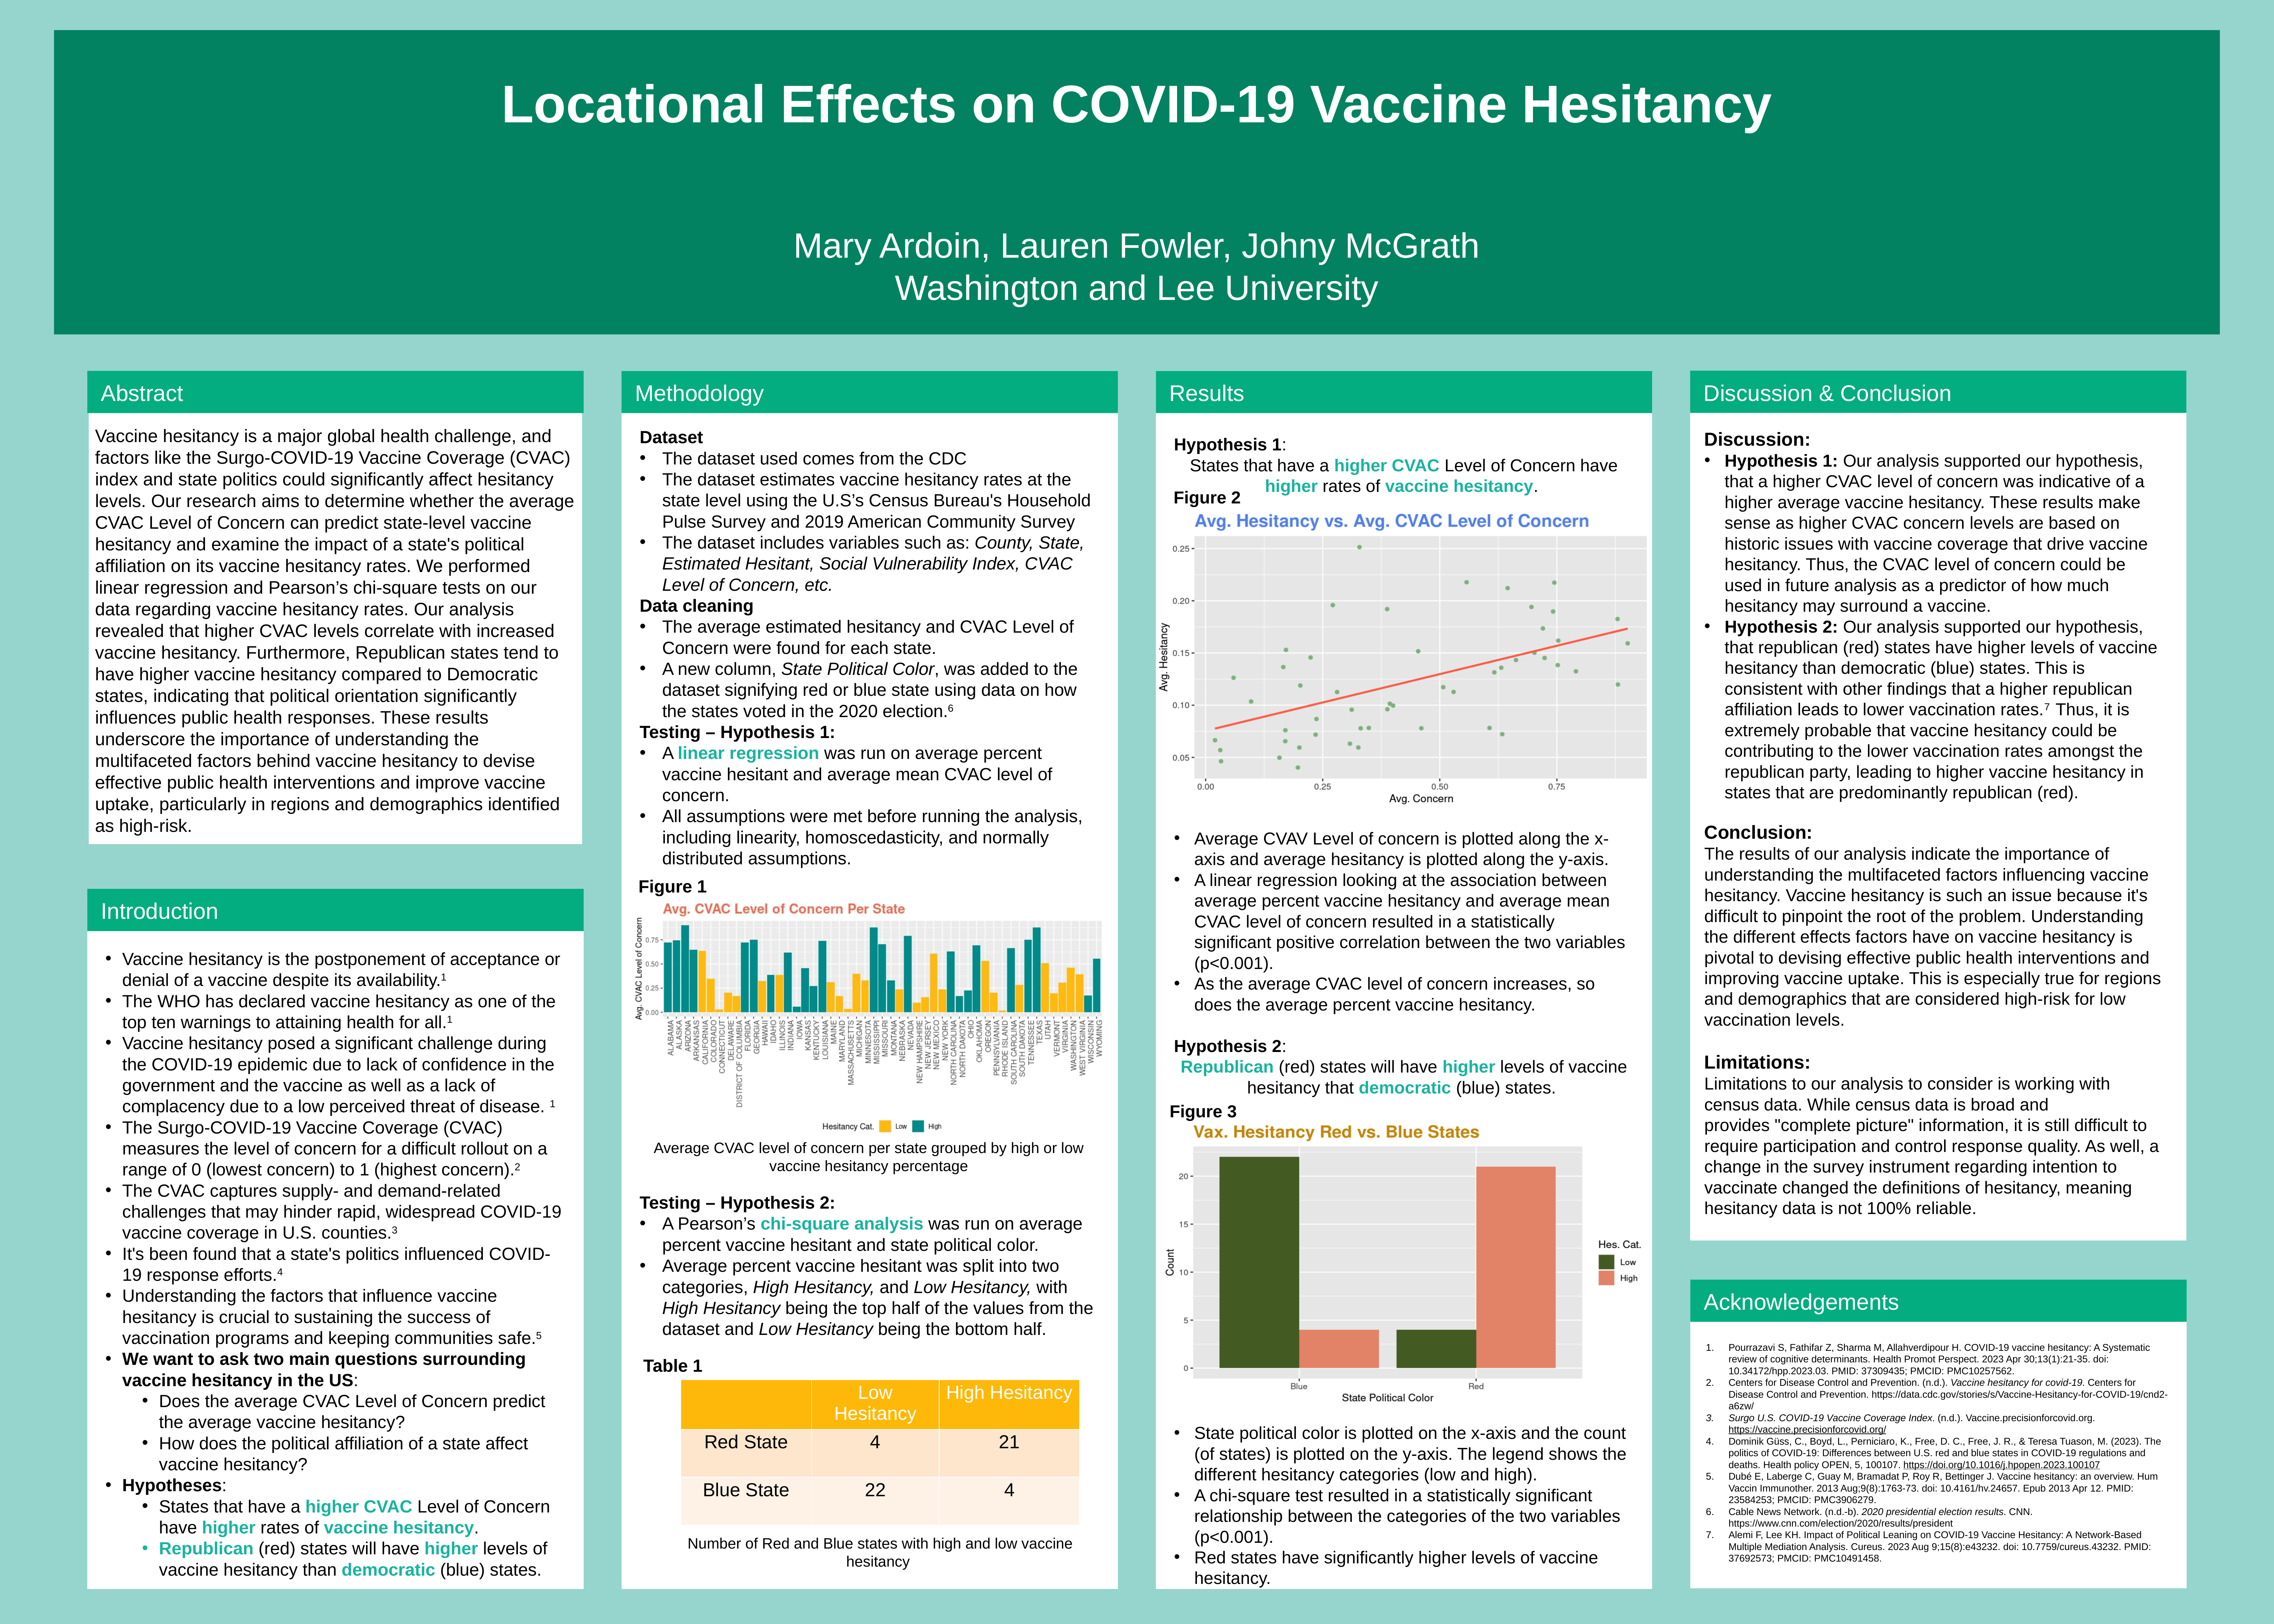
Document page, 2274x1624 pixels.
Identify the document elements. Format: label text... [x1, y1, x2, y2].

text_box [1689, 370, 2187, 1241]
text_box Figure 3 [1163, 1097, 1261, 1124]
text_box Hypothesis 1: States that have a higher CVAC Level of Concern have higher rates of vaccine hesitancy. Average CVAV Level of concern is plotted along the x-axis and average hesitancy is plotted along the y-axis. A linear regression looking at the association between average percent vaccine hesitancy and average mean CVAC level of concern resulted in a statistically significant positive correlation between the two variables (p<0.001). As the average CVAC level of concern increases, so does the average percent vaccine hesitancy. Hypothesis 2: Republican (red) states will have higher levels of vaccine hesitancy that democratic (blue) states. State political color is plotted on the x-axis and the count (of states) is plotted on the y-axis. The legend shows the different hesitancy categories (low and high). A chi-square test resulted in a statistically significant relationship between the categories of the two variables (p<0.001). Red states have significantly higher levels of vaccine hesitancy. [1167, 430, 1641, 510]
text_box Hypothesis 1: States that have a higher CVAC Level of Concern have higher rates of vaccine hesitancy. Average CVAV Level of concern is plotted along the x-axis and average hesitancy is plotted along the y-axis. A linear regression looking at the association between average percent vaccine hesitancy and average mean CVAC level of concern resulted in a statistically significant positive correlation between the two variables (p<0.001). As the average CVAC level of concern increases, so does the average percent vaccine hesitancy. Hypothesis 2: Republican (red) states will have higher levels of vaccine hesitancy that democratic (blue) states. State political color is plotted on the x-axis and the count (of states) is plotted on the y-axis. The legend shows the different hesitancy categories (low and high). A chi-square test resulted in a statistically significant relationship between the categories of the two variables (p<0.001). Red states have significantly higher levels of vaccine hesitancy. [1167, 809, 1641, 1124]
table_cell 4 [812, 1430, 939, 1477]
text_box [54, 30, 2220, 335]
text_box [621, 370, 1119, 1590]
text_box [87, 909, 584, 1590]
text_box Pourrazavi S, Fathifar Z, Sharma M, Allahverdipour H. COVID-19 vaccine hesitancy: A Systematic review of cognitive determinants. Health Promot Perspect. 2023 Apr 30;13(1):21-35. doi: 10.34172/hpp.2023.03. PMID: 37309435; PMCID: PMC10257562. Centers for Disease Control and Prevention. (n.d.). Vaccine hesitancy for covid-19. Centers for Disease Control and Prevention. https://data.cdc.gov/stories/s/Vaccine-Hesitancy-for-COVID-19/cnd2-a6zw/ Surgo U.S. COVID-19 Vaccine Coverage Index. (n.d.). Vaccine.precisionforcovid.org. https://vaccine.precisionforcovid.org/ Dominik Güss, C., Boyd, L., Perniciaro, K., Free, D. C., Free, J. R., & Teresa Tuason, M. (2023). The politics of COVID-19: Differences between U.S. red and blue states in COVID-19 regulations and deaths. Health policy OPEN, 5, 100107. https://doi.org/10.1016/j.hpopen.2023.100107 Dubé E, Laberge C, Guay M, Bramadat P, Roy R, Bettinger J. Vaccine hesitancy: an overview. Hum Vaccin Immunother. 2013 Aug;9(8):1763-73. doi: 10.4161/hv.24657. Epub 2013 Apr 12. PMID: 23584253; PMCID: PMC3906279. Cable News Network. (n.d.-b). 2020 presidential election results. CNN. https://www.cnn.com/election/2020/results/president Alemi F, Lee KH. Impact of Political Leaning on COVID-19 Vaccine Hesitancy: A Network-Based Multiple Mediation Analysis. Cureus. 2023 Aug 9;15(8):e43232. doi: 10.7759/cureus.43232. PMID: 37692573; PMCID: PMC10491458. [1701, 1339, 2175, 1624]
text_box Locational Effects on COVID-19 Vaccine Hesitancy [122, 66, 2152, 202]
table_cell Blue State [681, 1477, 811, 1525]
text_box Introduction [87, 889, 584, 931]
text_box Methodology [622, 371, 1118, 413]
text_box Vaccine hesitancy is a major global health challenge, and factors like the Surgo-COVID-19 Vaccine Coverage (CVAC) index and state politics could significantly affect hesitancy levels. Our research aims to determine whether the average CVAC Level of Concern can predict state-level vaccine hesitancy and examine the impact of a state's political affiliation on its vaccine hesitancy rates. We performed linear regression and Pearson’s chi-square tests on our data regarding vaccine hesitancy rates. Our analysis revealed that higher CVAC levels correlate with increased vaccine hesitancy. Furthermore, Republican states tend to have higher vaccine hesitancy compared to Democratic states, indicating that political orientation significantly influences public health responses. These results underscore the importance of understanding the multifaceted factors behind vaccine hesitancy to devise effective public health interventions and improve vaccine uptake, particularly in regions and demographics identified as high-risk. [88, 421, 583, 839]
text_box Average CVAC level of concern per state grouped by high or low vaccine hesitancy percentage [633, 1144, 1105, 1178]
table_header High Hesitancy [940, 1380, 1079, 1429]
text_box Discussion: Hypothesis 1: Our analysis supported our hypothesis, that a higher CVAC level of concern was indicative of a higher average vaccine hesitancy. These results make sense as higher CVAC concern levels are based on historic issues with vaccine coverage that drive vaccine hesitancy. Thus, the CVAC level of concern could be used in future analysis as a predictor of how much hesitancy may surround a vaccine. Hypothesis 2: Our analysis supported our hypothesis, that republican (red) states have higher levels of vaccine hesitancy than democratic (blue) states. This is consistent with other findings that a higher republican affiliation leads to lower vaccination rates.7 Thus, it is extremely probable that vaccine hesitancy could be contributing to the lower vaccination rates amongst the republican party, leading to higher vaccine hesitancy in states that are predominantly republican (red). Conclusion: The results of our analysis indicate the importance of understanding the multifaceted factors influencing vaccine hesitancy. Vaccine hesitancy is such an issue because it's difficult to pinpoint the root of the problem. Understanding the different effects factors have on vaccine hesitancy is pivotal to devising effective public health interventions and improving vaccine uptake. This is especially true for regions and demographics that are considered high-risk for low vaccination levels. Limitations: Limitations to our analysis to consider is working with census data. While census data is broad and provides "complete picture" information, it is still difficult to require participation and control response quality. As well, a change in the survey instrument regarding intention to vaccinate changed the definitions of hesitancy, meaning hesitancy data is not 100% reliable. [1699, 424, 2173, 1239]
table_header [681, 1380, 811, 1429]
table_header Low Hesitancy [812, 1380, 939, 1429]
text_box [88, 413, 583, 845]
text_box Mary Ardoin, Lauren Fowler, Johny McGrath Washington and Lee University [122, 219, 2152, 310]
text_box Number of Red and Blue states with high and low vaccine hesitancy [676, 1530, 1085, 1573]
text_box Discussion & Conclusion [1690, 371, 2187, 413]
picture [1163, 1124, 1645, 1407]
picture [632, 900, 1106, 1141]
text_box Results [1156, 371, 1652, 413]
text_box [1155, 370, 1653, 1590]
text_box Abstract [87, 371, 584, 413]
text_box Table 1 [636, 1351, 716, 1379]
text_box Figure 2 [1167, 483, 1265, 510]
text_box Acknowledgements [1690, 1279, 2187, 1322]
table_cell Red State [681, 1430, 811, 1477]
text_box Hypothesis 1: States that have a higher CVAC Level of Concern have higher rates of vaccine hesitancy. Average CVAV Level of concern is plotted along the x-axis and average hesitancy is plotted along the y-axis. A linear regression looking at the association between average percent vaccine hesitancy and average mean CVAC level of concern resulted in a statistically significant positive correlation between the two variables (p<0.001). As the average CVAC level of concern increases, so does the average percent vaccine hesitancy. Hypothesis 2: Republican (red) states will have higher levels of vaccine hesitancy that democratic (blue) states. State political color is plotted on the x-axis and the count (of states) is plotted on the y-axis. The legend shows the different hesitancy categories (low and high). A chi-square test resulted in a statistically significant relationship between the categories of the two variables (p<0.001). Red states have significantly higher levels of vaccine hesitancy. [1167, 1410, 1641, 1624]
text_box Testing – Hypothesis 2: A Pearson’s chi-square analysis was run on average percent vaccine hesitant and state political color. Average percent vaccine hesitant was split into two categories, High Hesitancy, and Low Hesitancy, with High Hesitancy being the top half of the values from the dataset and Low Hesitancy being the bottom half. [633, 1188, 1107, 1342]
table_cell 4 [940, 1477, 1079, 1525]
text_box Vaccine hesitancy is the postponement of acceptance or denial of a vaccine despite its availability.1 The WHO has declared vaccine hesitancy as one of the top ten warnings to attaining health for all.1 Vaccine hesitancy posed a significant challenge during the COVID-19 epidemic due to lack of confidence in the government and the vaccine as well as a lack of complacency due to a low perceived threat of disease. 1 The Surgo-COVID-19 Vaccine Coverage (CVAC) measures the level of concern for a difficult rollout on a range of 0 (lowest concern) to 1 (highest concern).2 The CVAC captures supply- and demand-related challenges that may hinder rapid, widespread COVID-19 vaccine coverage in U.S. counties.3 It's been found that a state's politics influenced COVID-19 response efforts.4 Understanding the factors that influence vaccine hesitancy is crucial to sustaining the success of vaccination programs and keeping communities safe.5 We want to ask two main questions surrounding vaccine hesitancy in the US: Does the average CVAC Level of Concern predict the average vaccine hesitancy? How does the political affiliation of a state affect vaccine hesitancy? Hypotheses: States that have a higher CVAC Level of Concern have higher rates of vaccine hesitancy. Republican (red) states will have higher levels of vaccine hesitancy than democratic (blue) states. [99, 944, 572, 1601]
picture [1159, 510, 1647, 806]
table_cell 21 [940, 1430, 1079, 1477]
table_cell 22 [812, 1477, 939, 1525]
text_box [1690, 1279, 2187, 1589]
text_box Dataset The dataset used comes from the CDC The dataset estimates vaccine hesitancy rates at the state level using the U.S’s Census Bureau's Household Pulse Survey and 2019 American Community Survey The dataset includes variables such as: County, State, Estimated Hesitant, Social Vulnerability Index, CVAC Level of Concern, etc. Data cleaning The average estimated hesitancy and CVAC Level of Concern were found for each state. A new column, State Political Color, was added to the dataset signifying red or blue state using data on how the states voted in the 2020 election.6 Testing – Hypothesis 1: A linear regression was run on average percent vaccine hesitant and average mean CVAC level of concern. All assumptions were met before running the analysis, including linearity, homoscedasticity, and normally distributed assumptions. [633, 422, 1107, 872]
text_box Figure 1 [632, 872, 730, 900]
